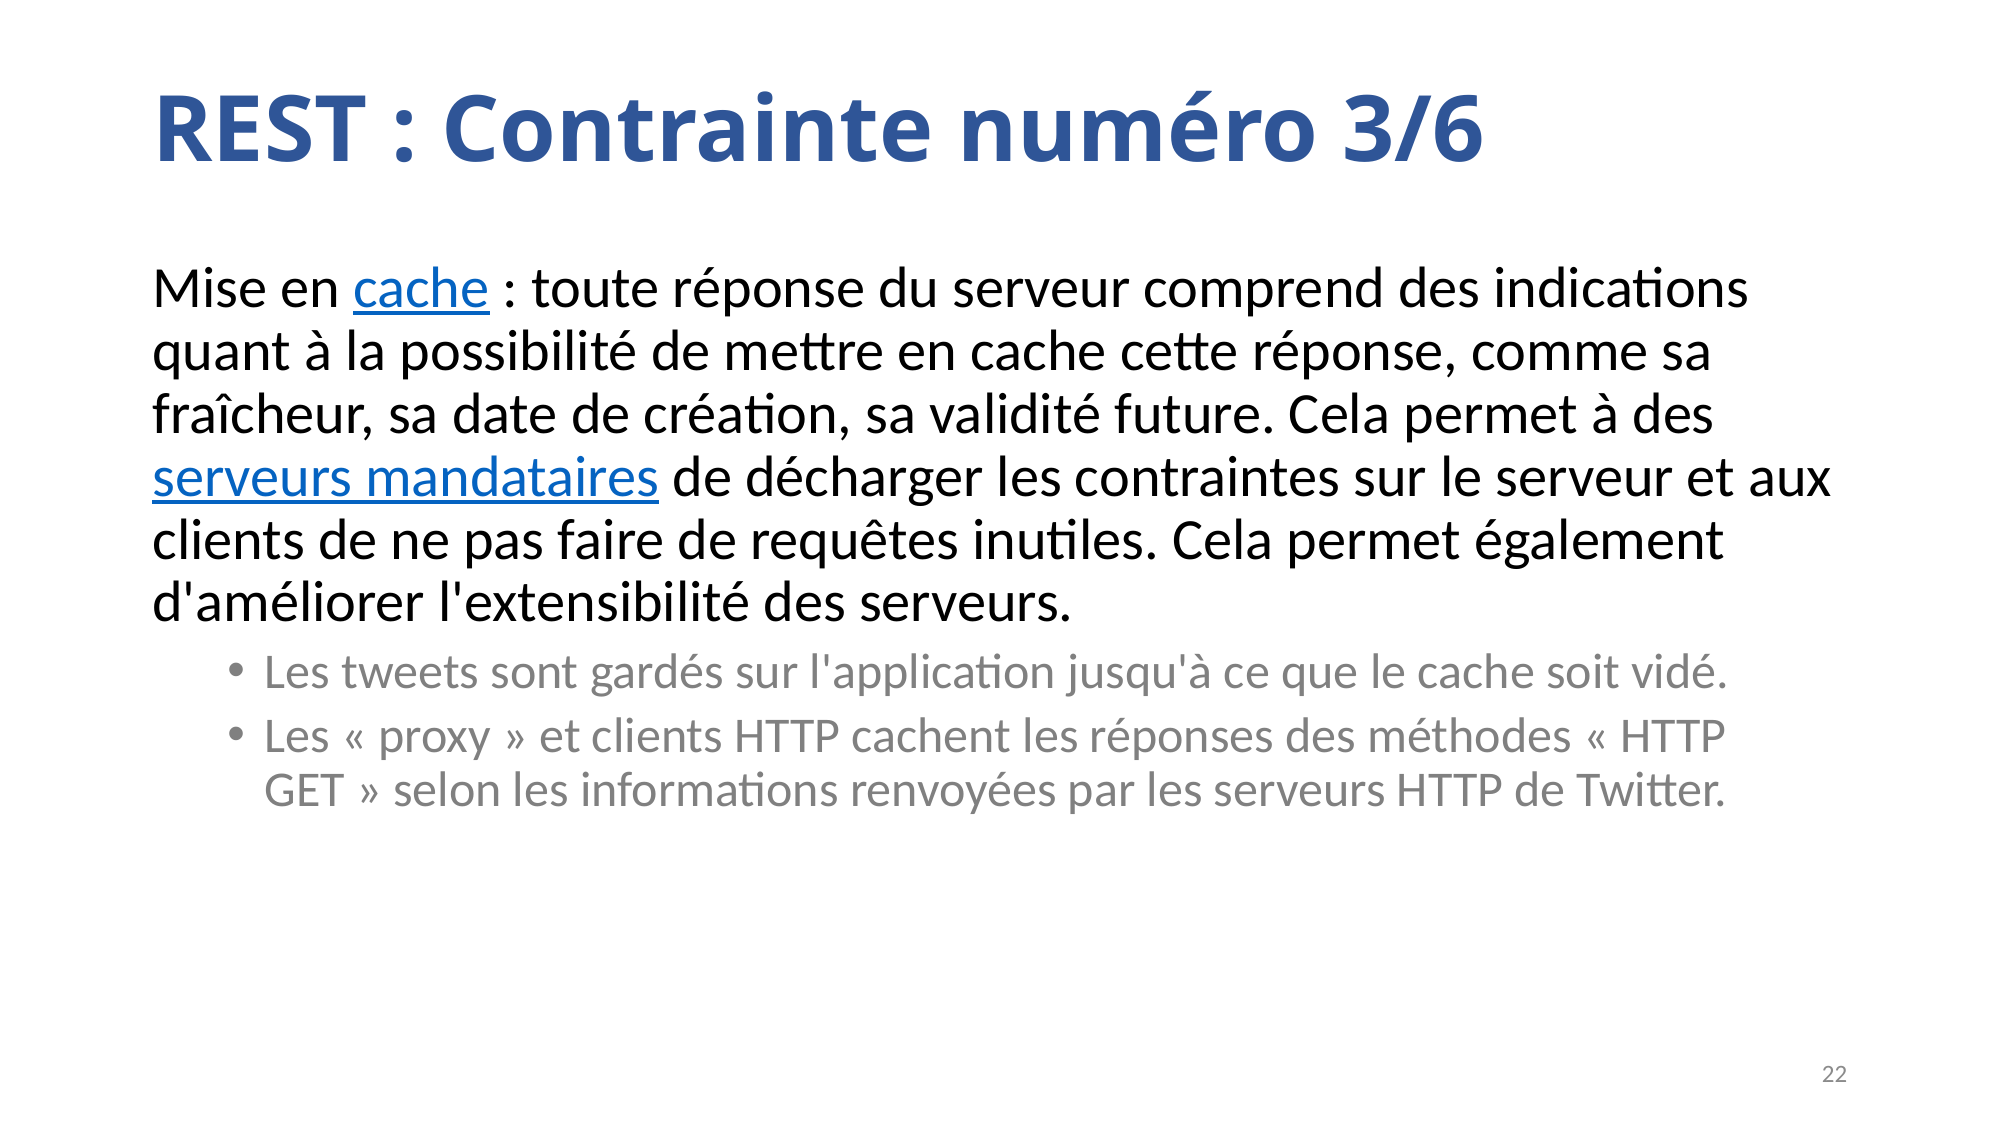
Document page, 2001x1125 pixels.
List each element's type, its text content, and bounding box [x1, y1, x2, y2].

slide_number 22 [1412, 1042, 1863, 1103]
list Mise en cache : toute réponse du serveur comprend des indications quant à la possibilité de mettre en cache cette réponse, comme sa fraîcheur, sa date de création, sa validité future. Cela permet à des serveurs mandataires de décharger les contraintes sur le serveur et aux clients de ne pas faire de requêtes inutiles. Cela permet également d'améliorer l'extensibilité des serveurs. Les tweets sont gardés sur l'application jusqu'à ce que le cache soit vidé. Les « proxy » et clients HTTP cachent les réponses des méthodes « HTTP GET » selon les informations renvoyées par les serveurs HTTP de Twitter. [137, 249, 1863, 1125]
title REST : Contrainte numéro 3/6 [137, 23, 1863, 241]
